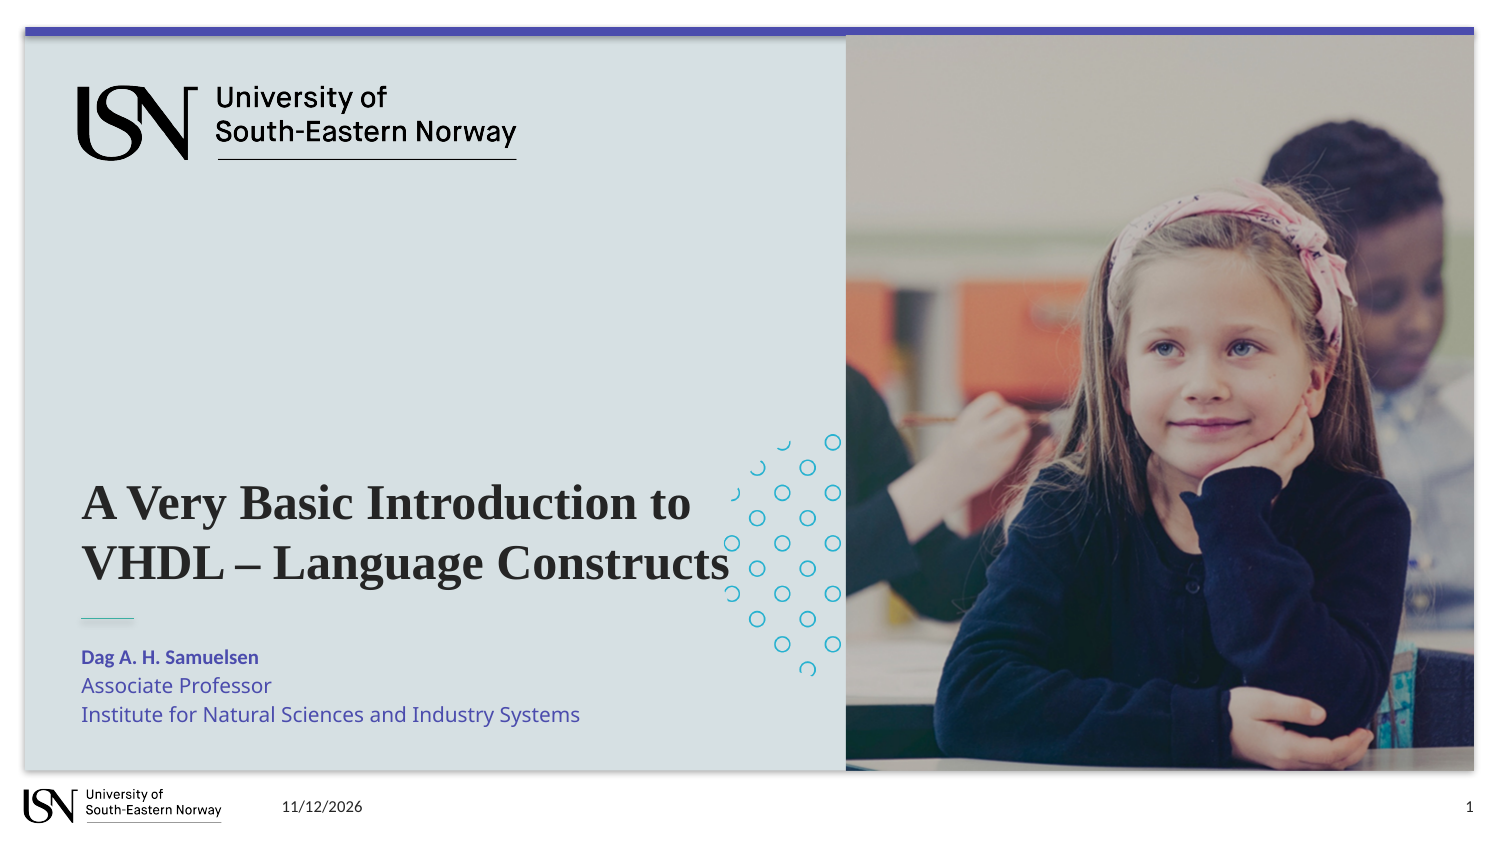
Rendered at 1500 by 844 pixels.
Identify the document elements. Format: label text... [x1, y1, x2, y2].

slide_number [281, 793, 497, 820]
picture [3, 768, 238, 844]
slide_number 1 [1123, 793, 1474, 820]
title A Very Basic Introduction to VHDL – Language Constructs [81, 335, 790, 590]
subtitle Dag A. H. Samuelsen Associate Professor Institute for Natural Sciences and Industry Systems [81, 643, 790, 732]
picture [719, 35, 1475, 771]
picture [32, 40, 553, 206]
